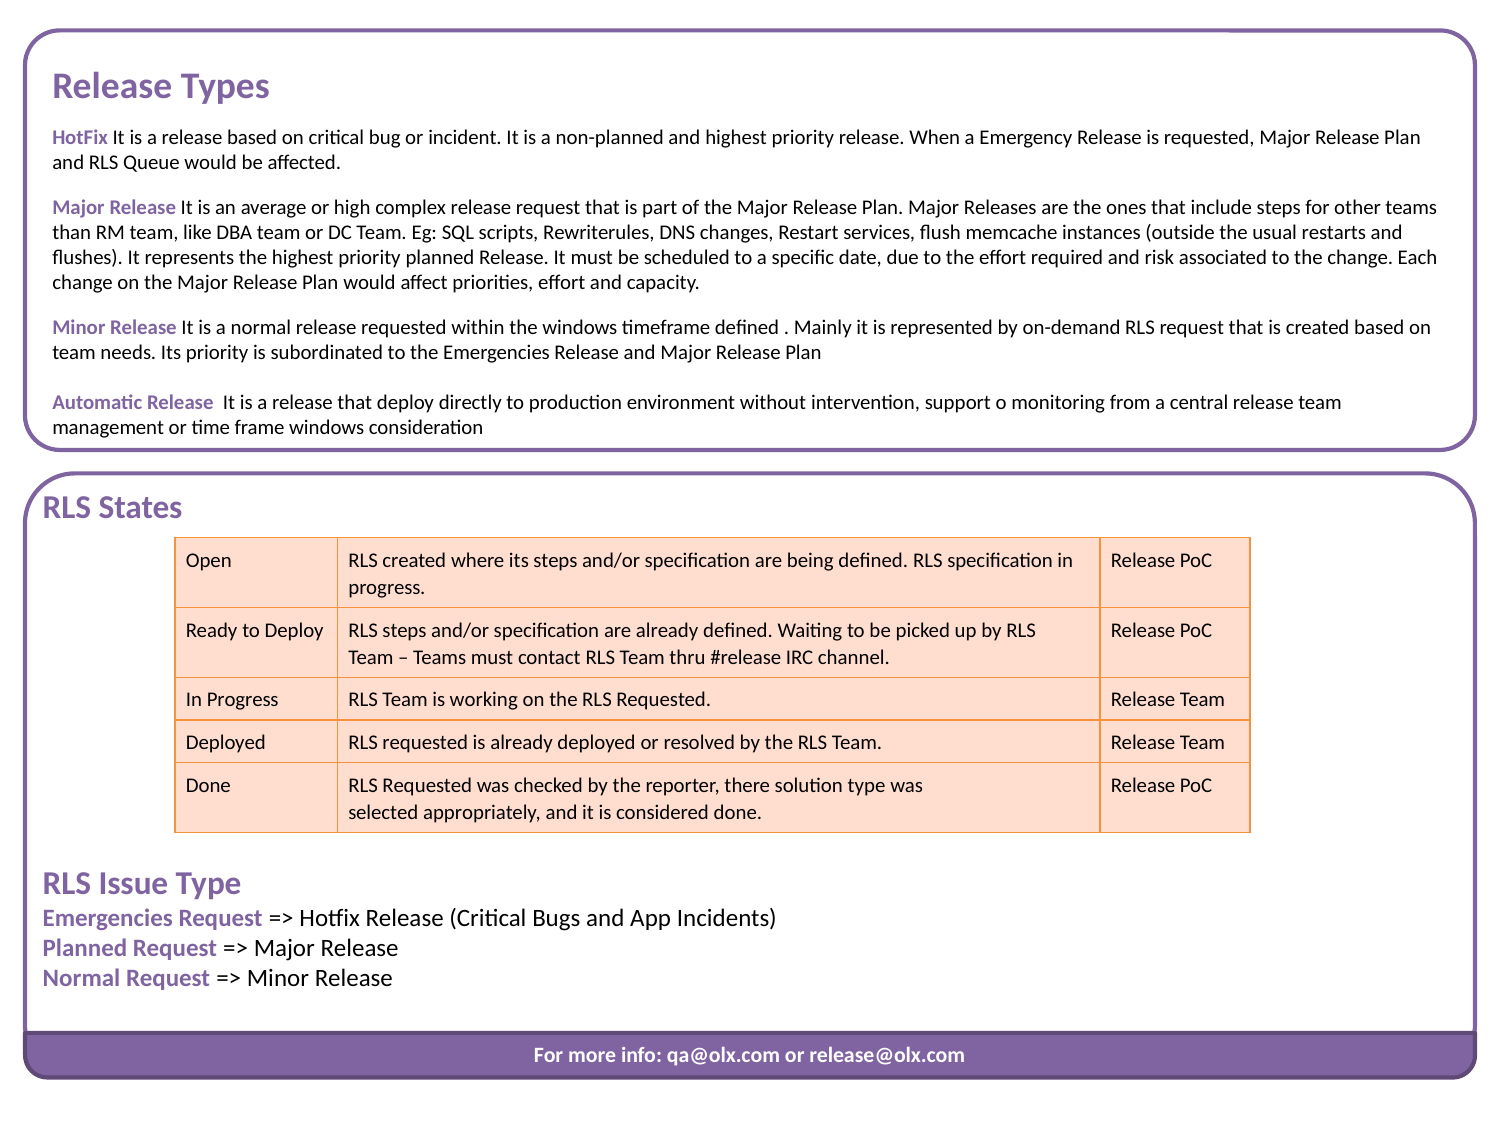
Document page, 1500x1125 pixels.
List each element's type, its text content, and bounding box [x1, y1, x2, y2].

text_box [39, 446, 1461, 453]
table_cell RLS Requested was checked by the reporter, there solution type was selected appropriately, and it is considered done. [338, 763, 1099, 832]
table_cell RLS requested is already deployed or resolved by the RLS Team. [338, 721, 1099, 762]
table_cell Release Team [1101, 678, 1249, 719]
table_cell Done [176, 763, 337, 832]
table_cell RLS steps and/or specification are already defined. Waiting to be picked up by RLS Team – Teams must contact RLS Team thru #release IRC channel. [338, 608, 1099, 677]
table_cell In Progress [176, 678, 337, 719]
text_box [24, 1032, 1476, 1078]
table_cell Release Team [1101, 721, 1249, 762]
table_cell Release PoC [1101, 763, 1249, 832]
table_cell Deployed [176, 721, 337, 762]
text_box RLS States RLS Issue Type Emergencies Request => Hotfix Release (Critical Bugs and App Incidents) Planned Request => Major Release Normal Request => Minor Release [27, 477, 1463, 1029]
text_box Release Types HotFix It is a release based on critical bug or incident. It is a non-planned and highest priority release. When a Emergency Release is requested, Major Release Plan and RLS Queue would be affected. Major Release It is an average or high complex release request that is part of the Major Release Plan. Major Releases are the ones that include steps for other teams than RM team, like DBA team or DC Team. Eg: SQL scripts, Rewriterules, DNS changes, Restart services, flush memcache instances (outside the usual restarts and flushes). It represents the highest priority planned Release. It must be scheduled to a specific date, due to the effort required and risk associated to the change. Each change on the Major Release Plan would affect priorities, effort and capacity. Minor Release It is a normal release requested within the windows timeframe defined . Mainly it is represented by on-demand RLS request that is created based on team needs. Its priority is subordinated to the Emergencies Release and Major Release Plan Automatic Release It is a release that deploy directly to production environment without intervention, support o monitoring from a central release team management or time frame windows consideration [37, 53, 1463, 446]
table_cell RLS Team is working on the RLS Requested. [338, 678, 1099, 719]
text_box [22, 28, 1478, 445]
table_cell Release PoC [1101, 608, 1249, 677]
text_box [22, 487, 1478, 1031]
table_header RLS created where its steps and/or specification are being defined. RLS specification in progress. [338, 538, 1099, 607]
text_box [51, 471, 1449, 477]
table_cell Ready to Deploy [176, 608, 337, 677]
table_header Release PoC [1101, 538, 1249, 607]
table_header Open [176, 538, 337, 607]
